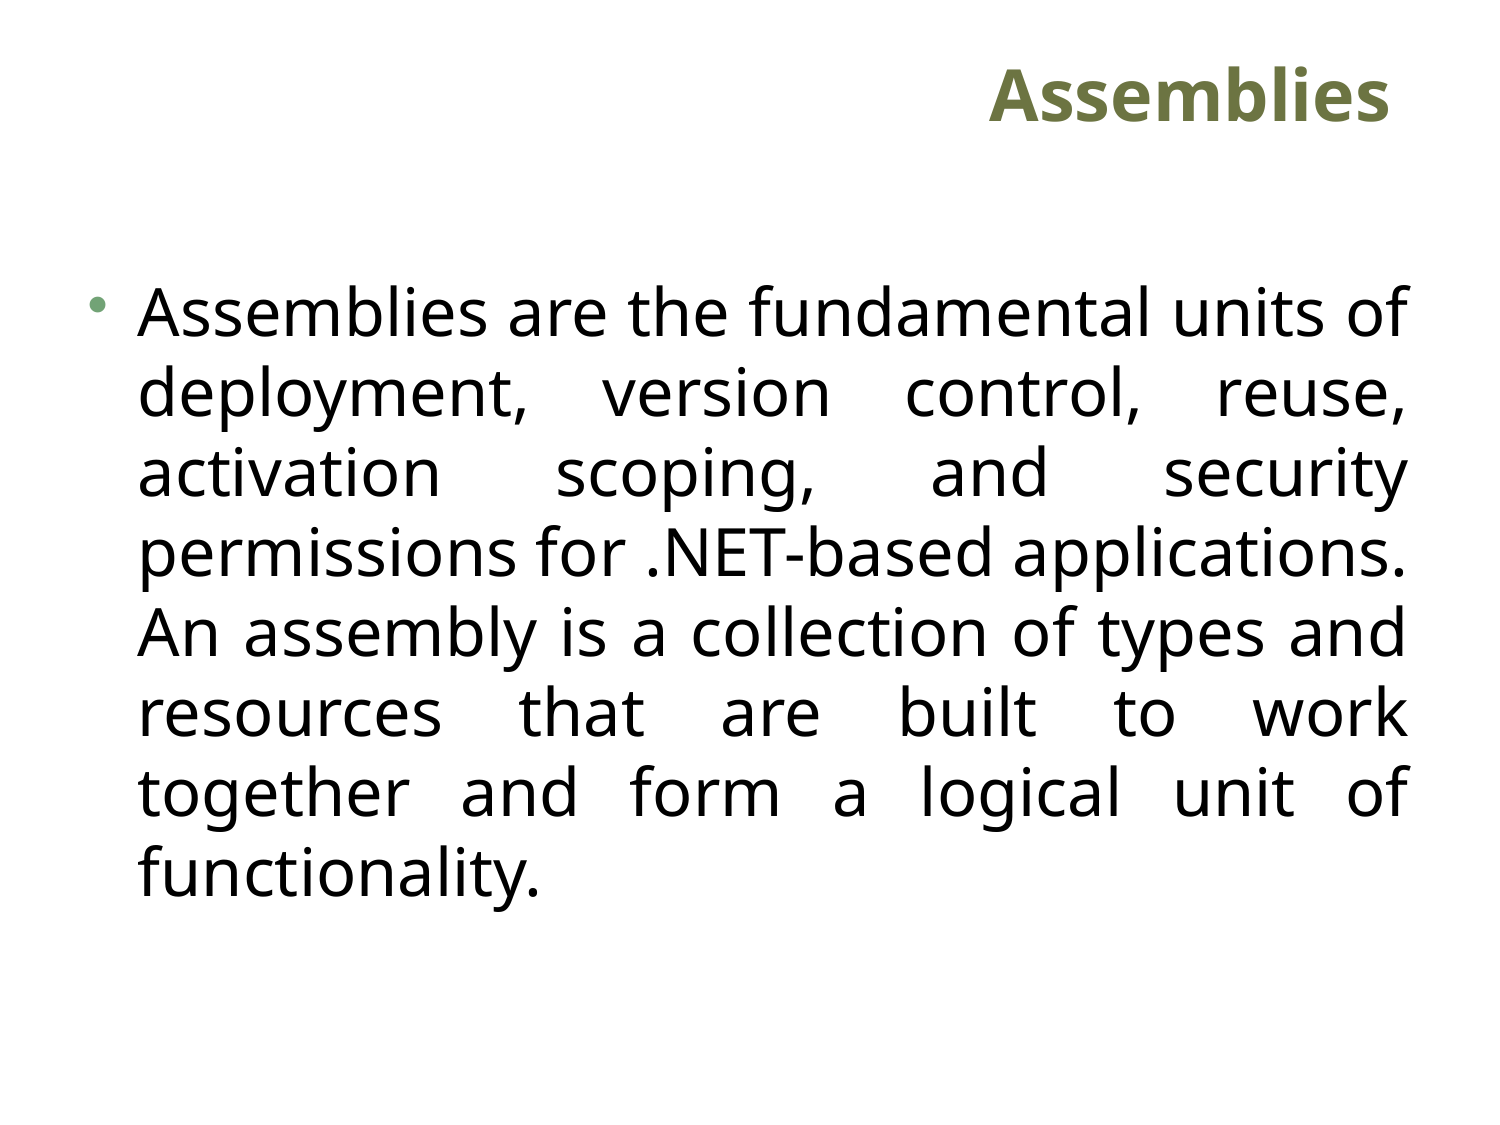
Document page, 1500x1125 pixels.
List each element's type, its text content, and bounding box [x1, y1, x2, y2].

title Assemblies [75, 41, 1425, 230]
list Assemblies are the fundamental units of deployment, version control, reuse, activation scoping, and security permissions for .NET-based applications. An assembly is a collection of types and resources that are built to work together and form a logical unit of functionality. [75, 262, 1425, 900]
